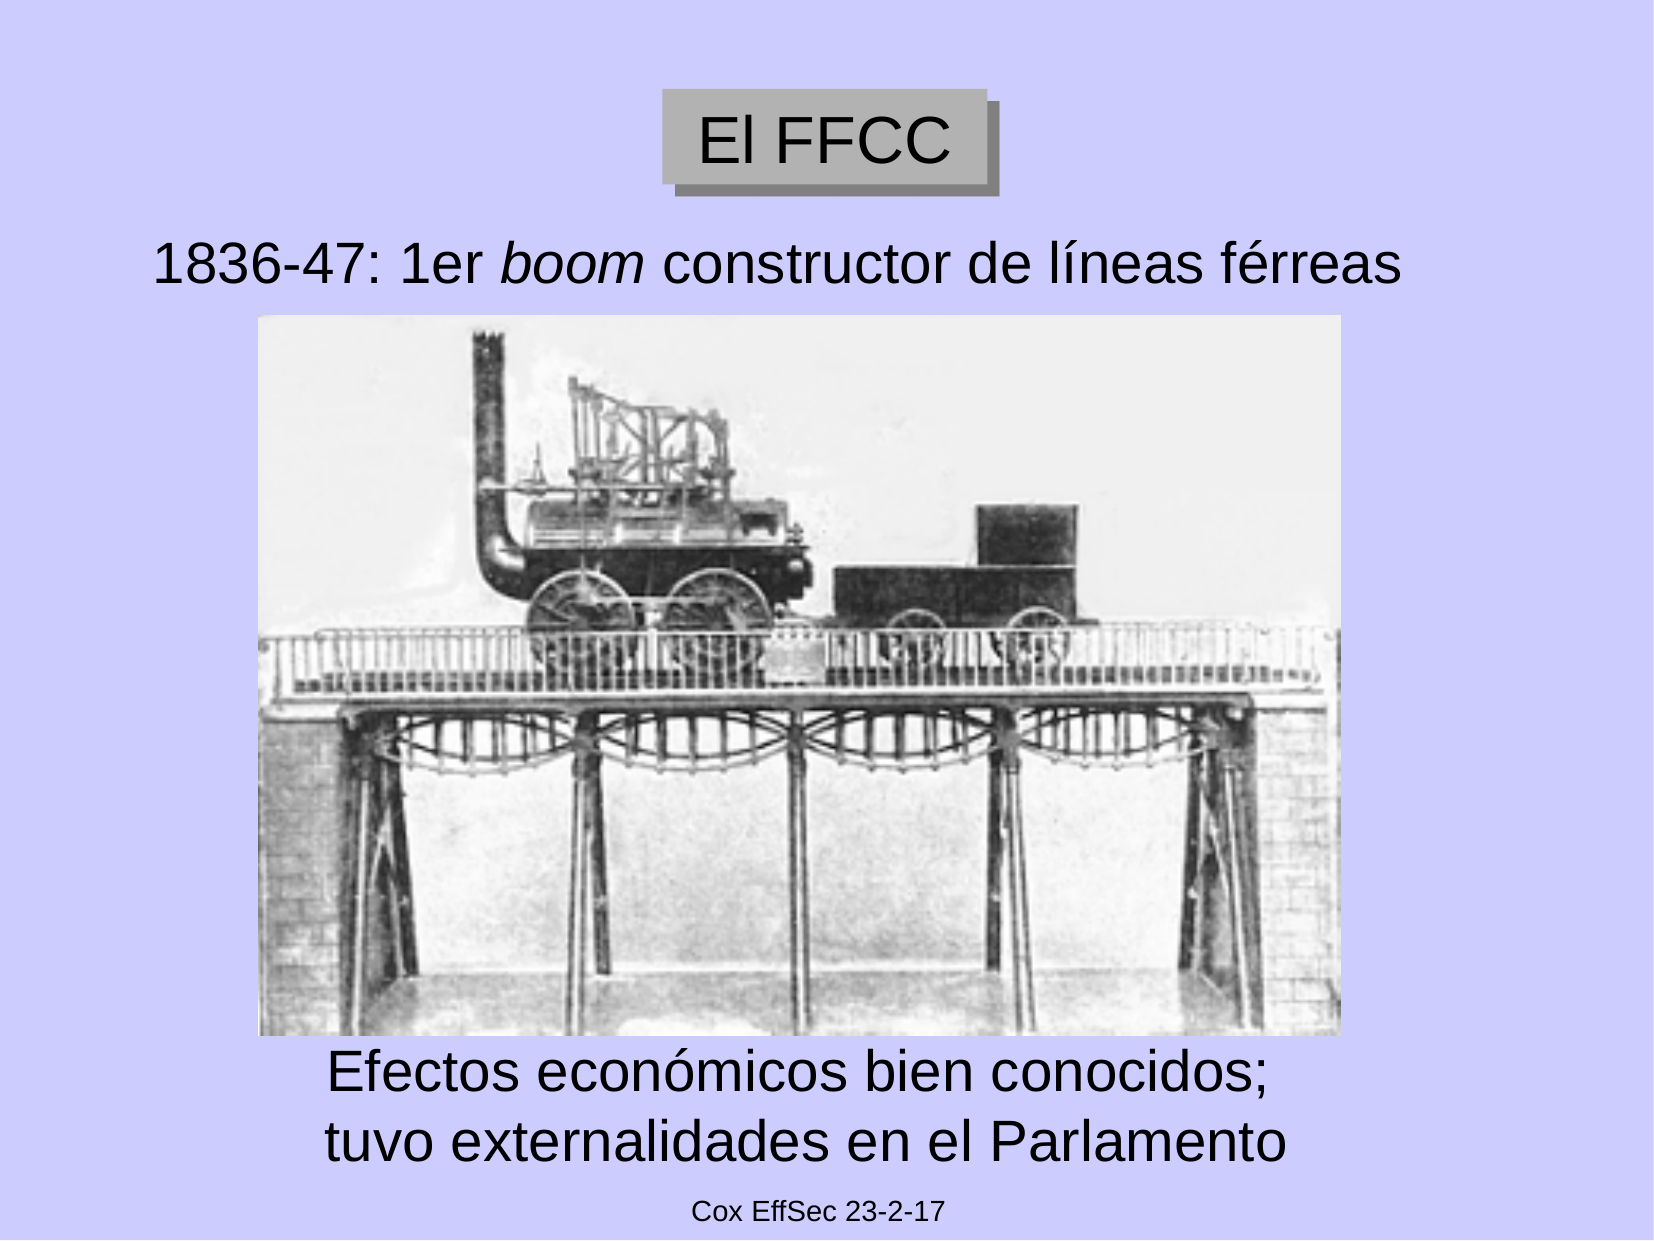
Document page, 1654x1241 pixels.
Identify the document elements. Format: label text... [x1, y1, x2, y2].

text_box 1836-47: 1er boom constructor de líneas férreas [137, 217, 1476, 303]
text_box El FFCC [662, 88, 988, 185]
picture [258, 315, 1341, 1036]
text_box Efectos económicos bien conocidos; tuvo externalidades en el Parlamento [137, 1024, 1476, 1181]
